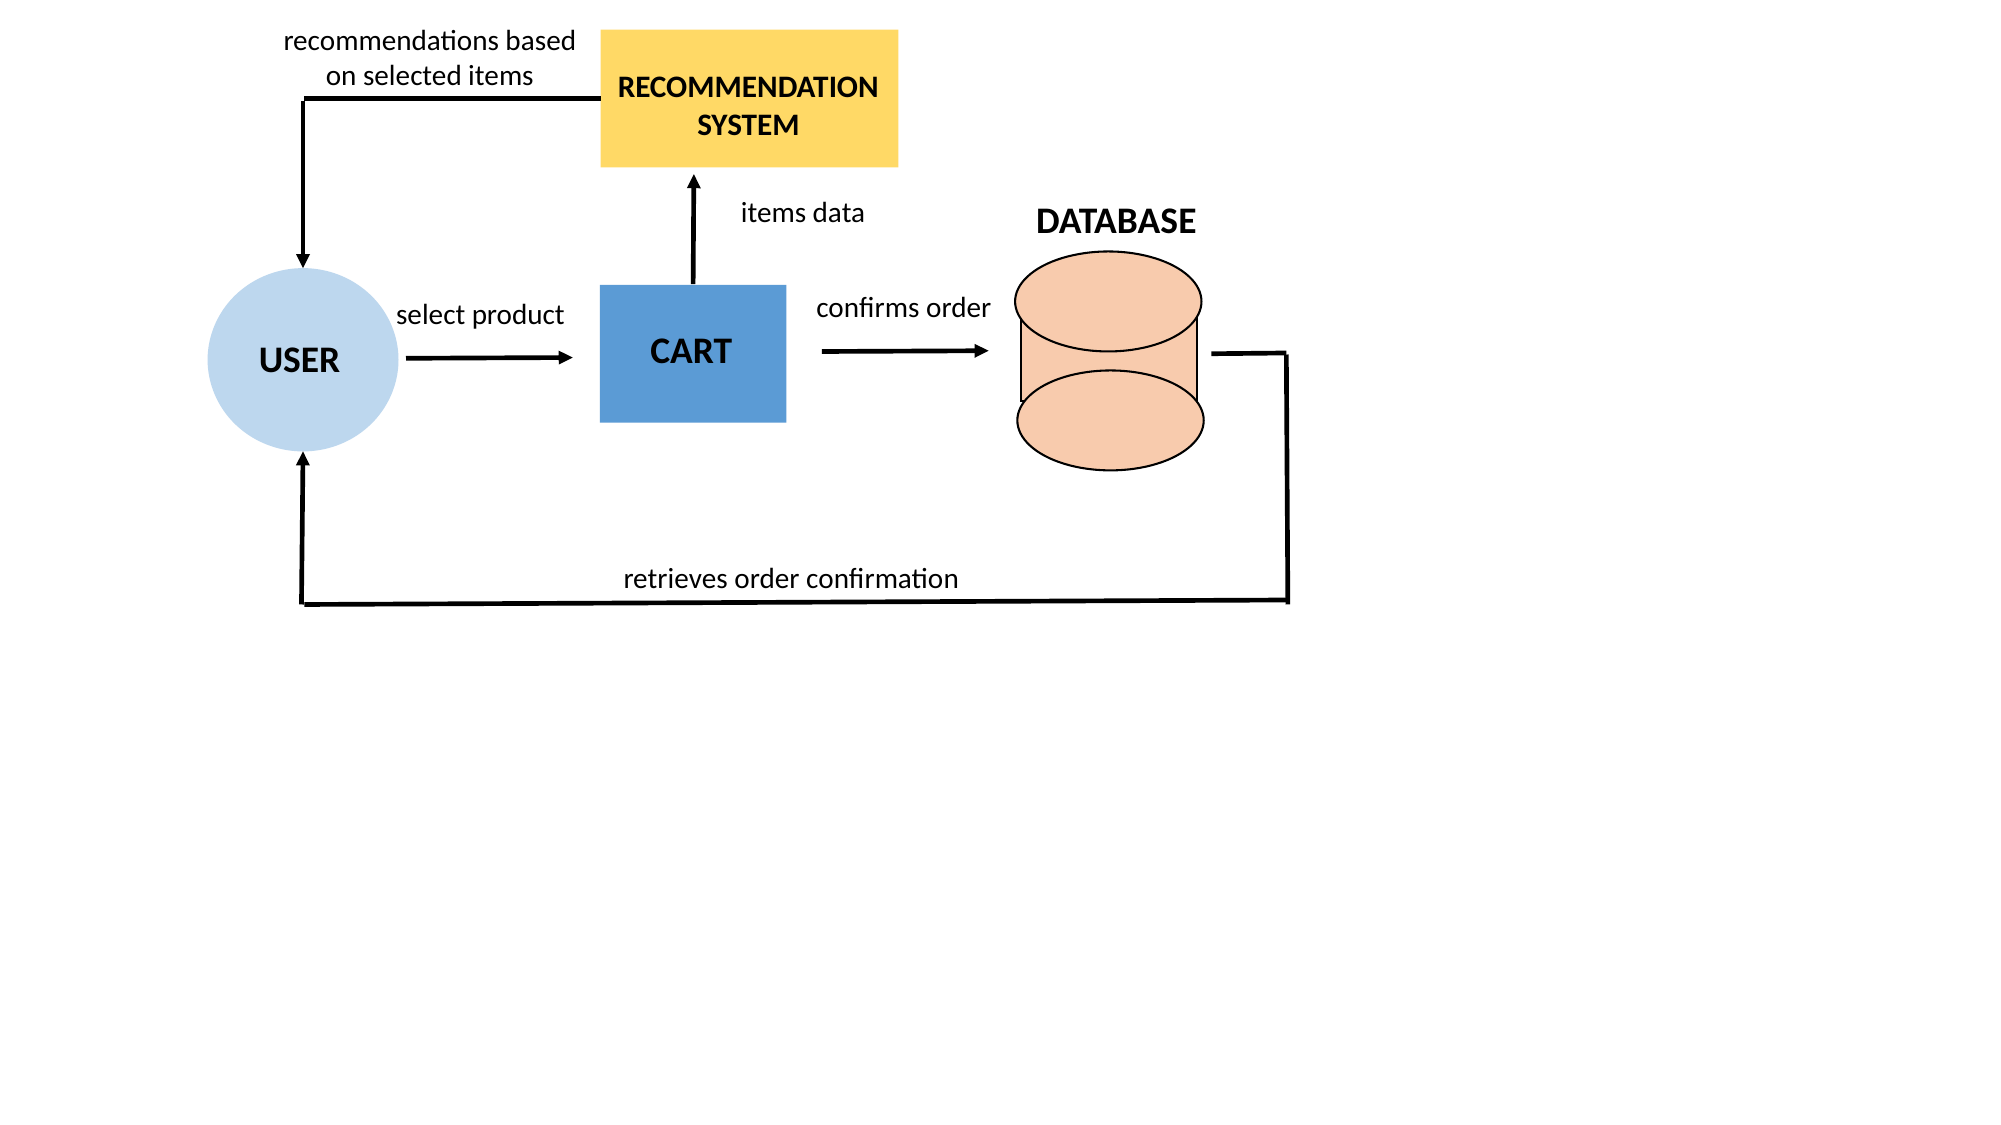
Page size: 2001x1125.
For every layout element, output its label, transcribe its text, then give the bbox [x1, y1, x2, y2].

text_box [600, 149, 899, 168]
text_box RECOMMENDATION SYSTEM [590, 59, 907, 149]
text_box USER [243, 327, 400, 387]
text_box recommendations based on selected items [144, 14, 716, 99]
text_box [206, 267, 396, 453]
text_box CART [635, 318, 792, 379]
text_box retrieves order confirmation [568, 552, 1014, 599]
text_box DATABASE [965, 188, 1267, 249]
text_box [1014, 250, 1203, 353]
text_box confirms order [799, 280, 1009, 331]
text_box [1016, 369, 1205, 472]
text_box items data [698, 186, 908, 236]
text_box select product [375, 287, 585, 338]
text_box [304, 599, 1286, 605]
text_box [1020, 319, 1198, 402]
text_box [599, 284, 787, 424]
text_box [716, 28, 899, 59]
